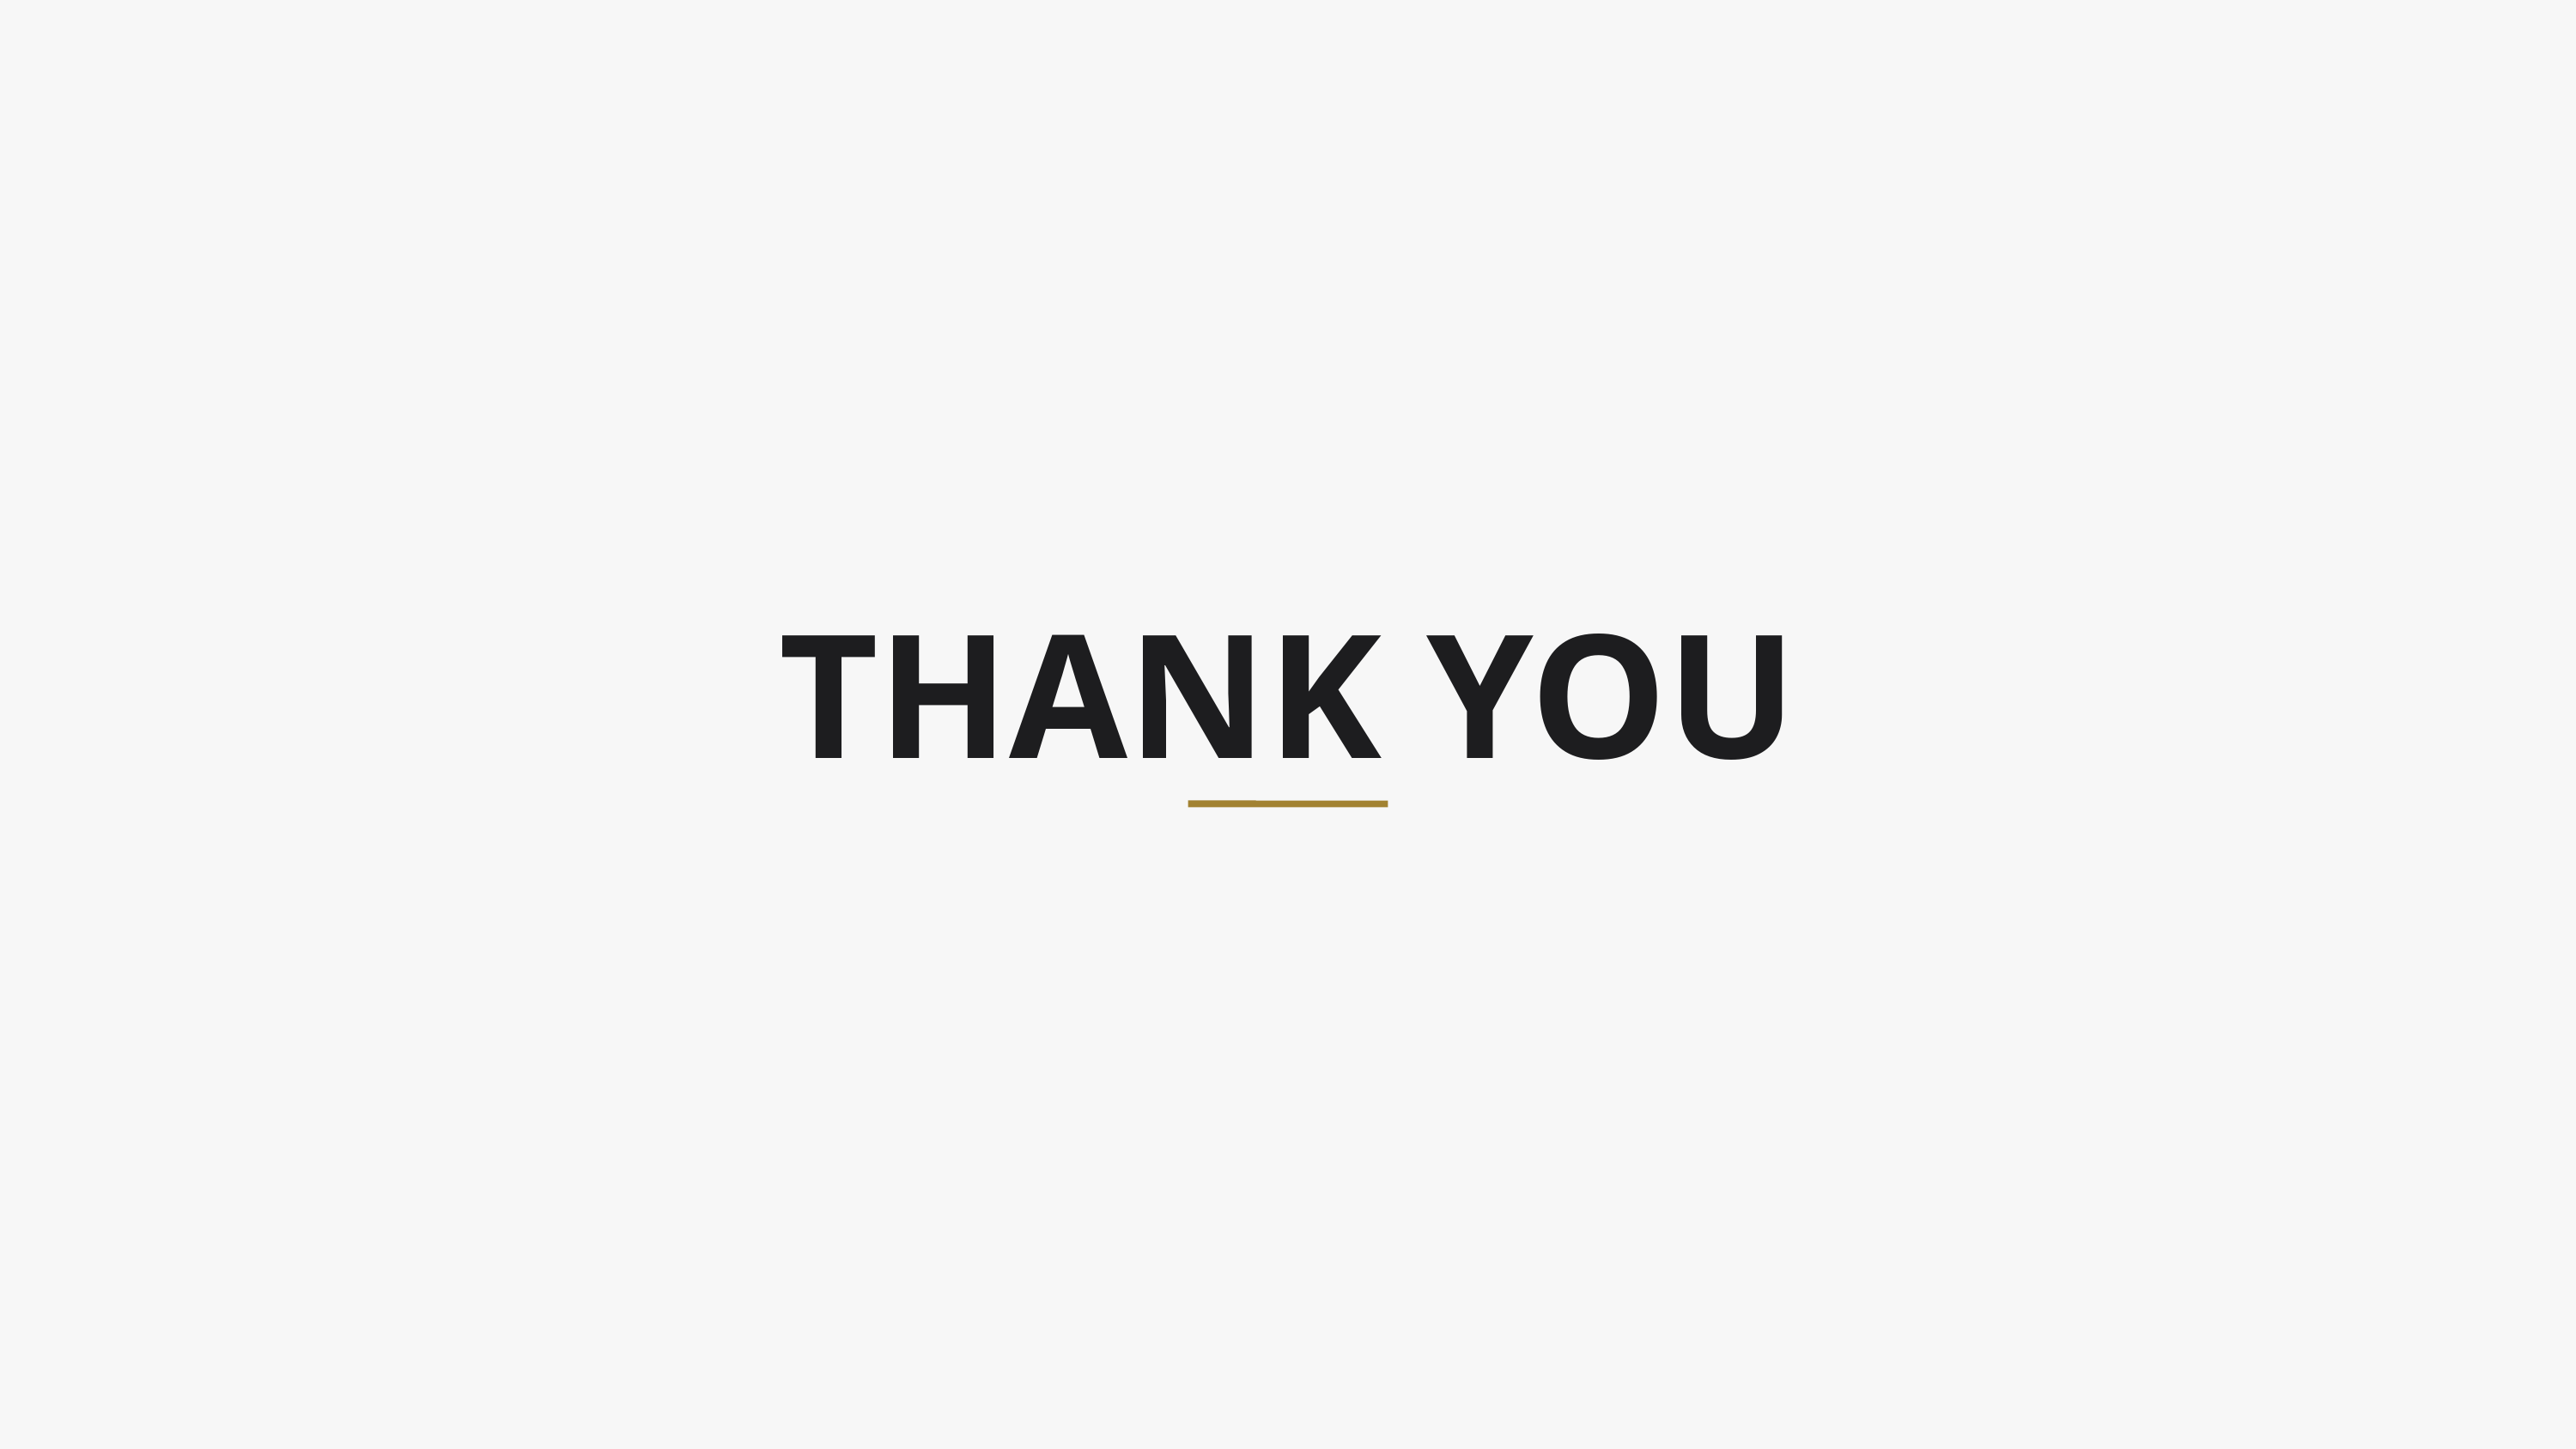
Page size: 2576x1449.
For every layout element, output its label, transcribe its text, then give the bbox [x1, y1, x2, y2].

text_box THANK YOU [578, 552, 1998, 793]
